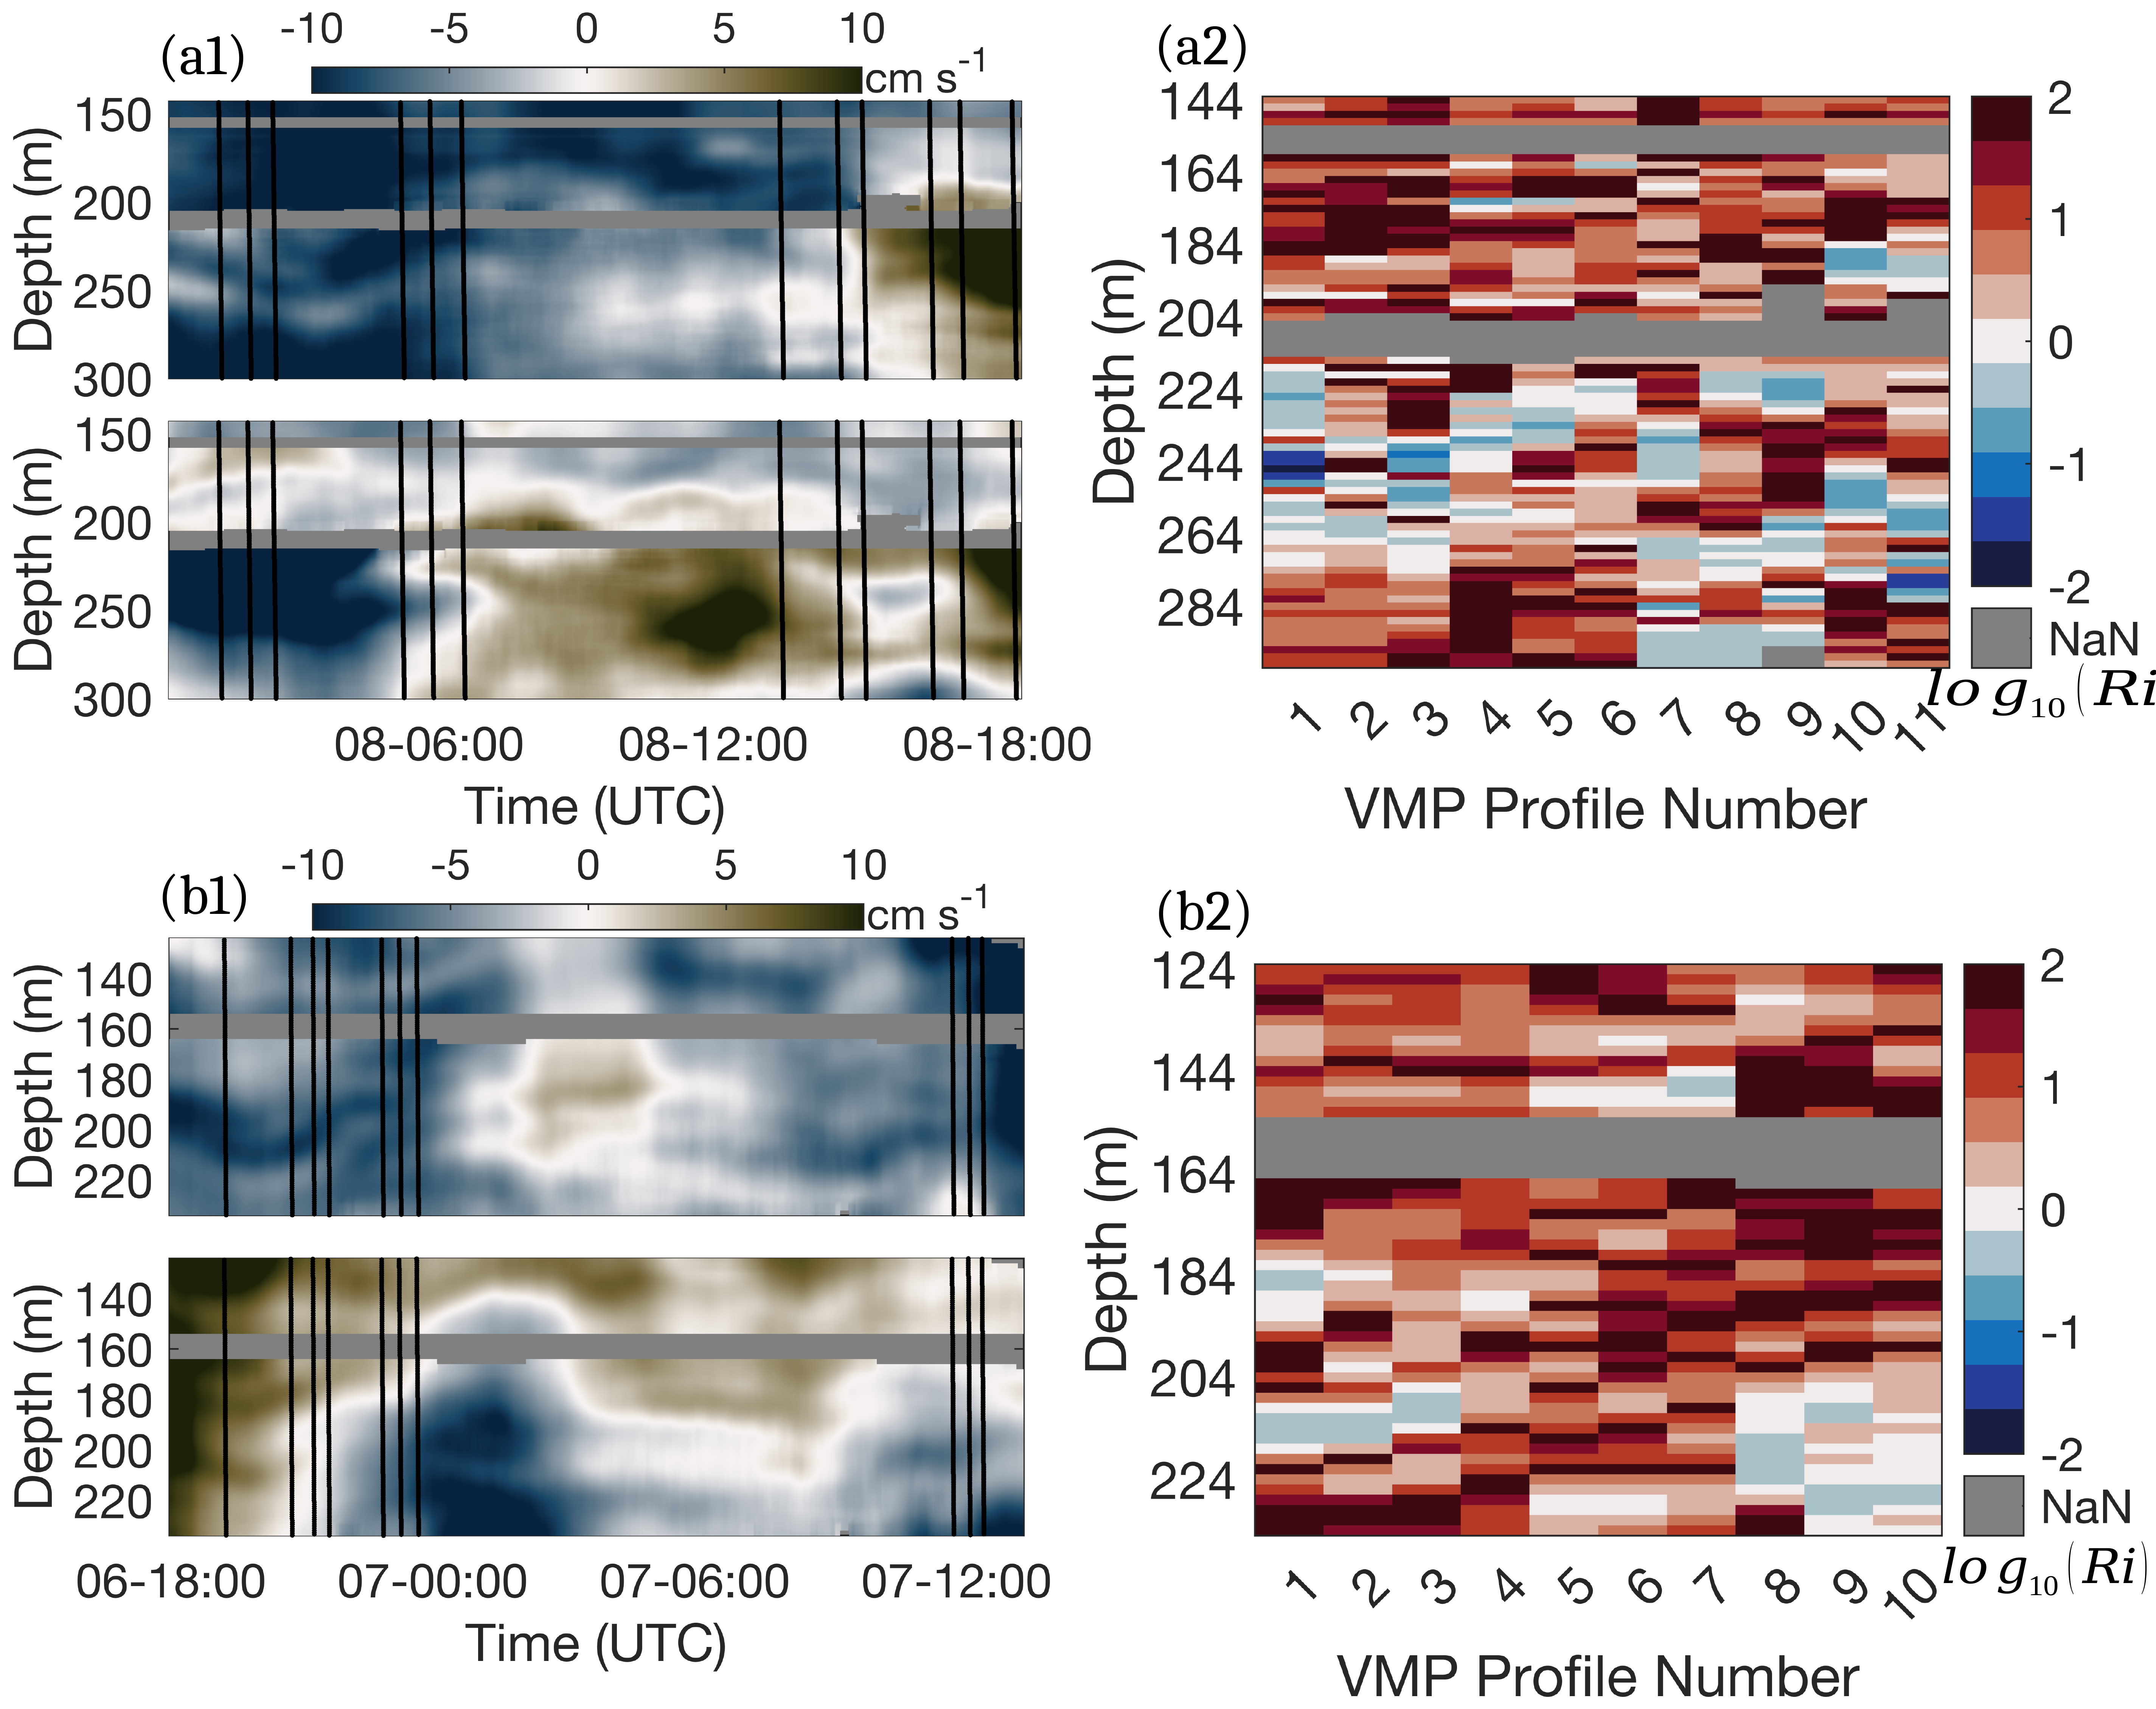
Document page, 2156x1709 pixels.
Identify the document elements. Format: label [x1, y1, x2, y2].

text_box [152, 5, 2156, 1697]
picture [12, 848, 152, 1672]
picture [12, 11, 152, 835]
